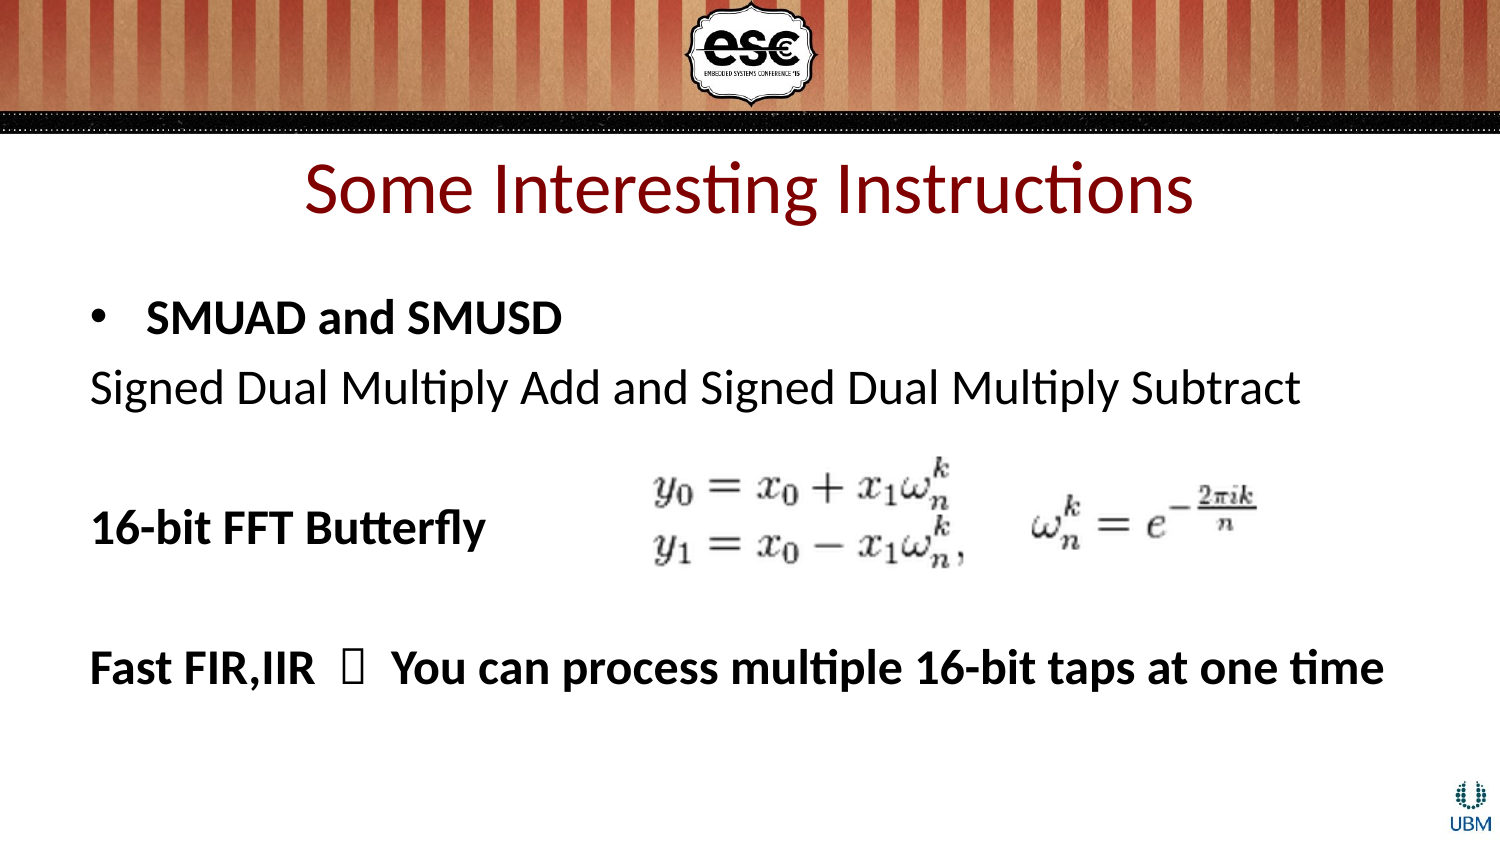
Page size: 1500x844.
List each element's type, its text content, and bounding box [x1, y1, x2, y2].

title Some Interesting Instructions [75, 131, 1425, 230]
list SMUAD and SMUSD Signed Dual Multiply Add and Signed Dual Multiply Subtract 16-bit FFT Butterfly Fast FIR,IIR  You can process multiple 16-bit taps at one time [75, 277, 1425, 799]
picture [0, 0, 1500, 844]
